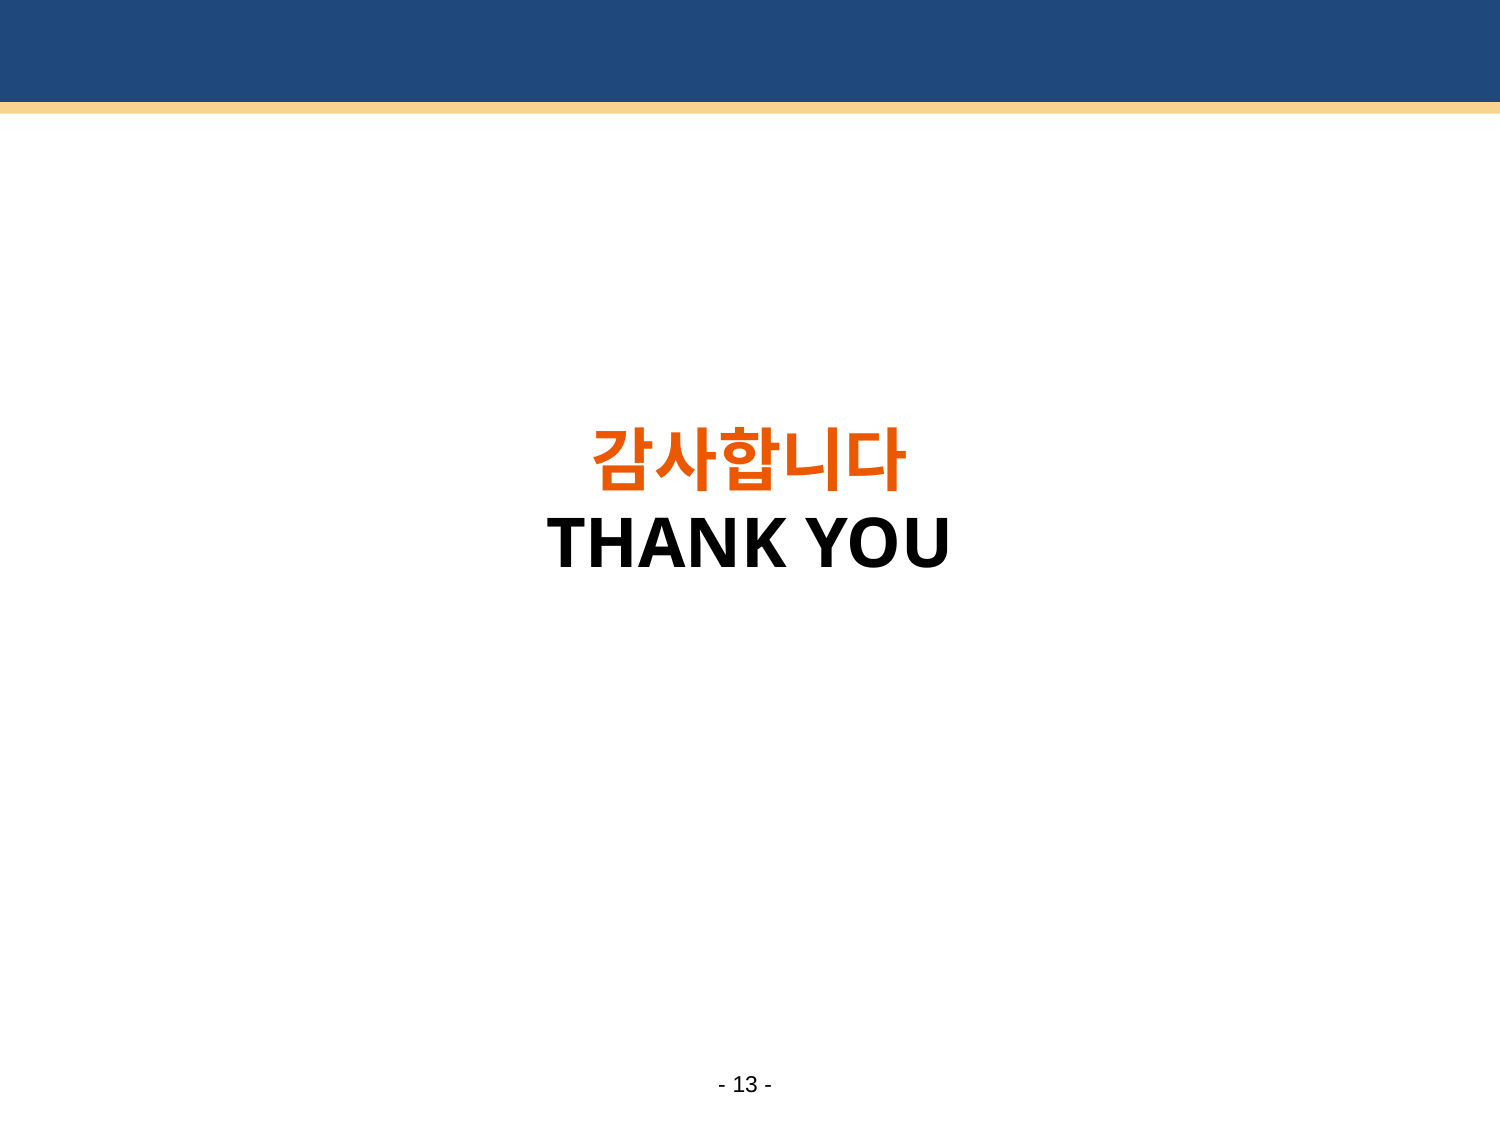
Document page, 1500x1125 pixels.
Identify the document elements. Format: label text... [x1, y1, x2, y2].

text_box 감사합니다 THANK YOU [141, 408, 1359, 671]
